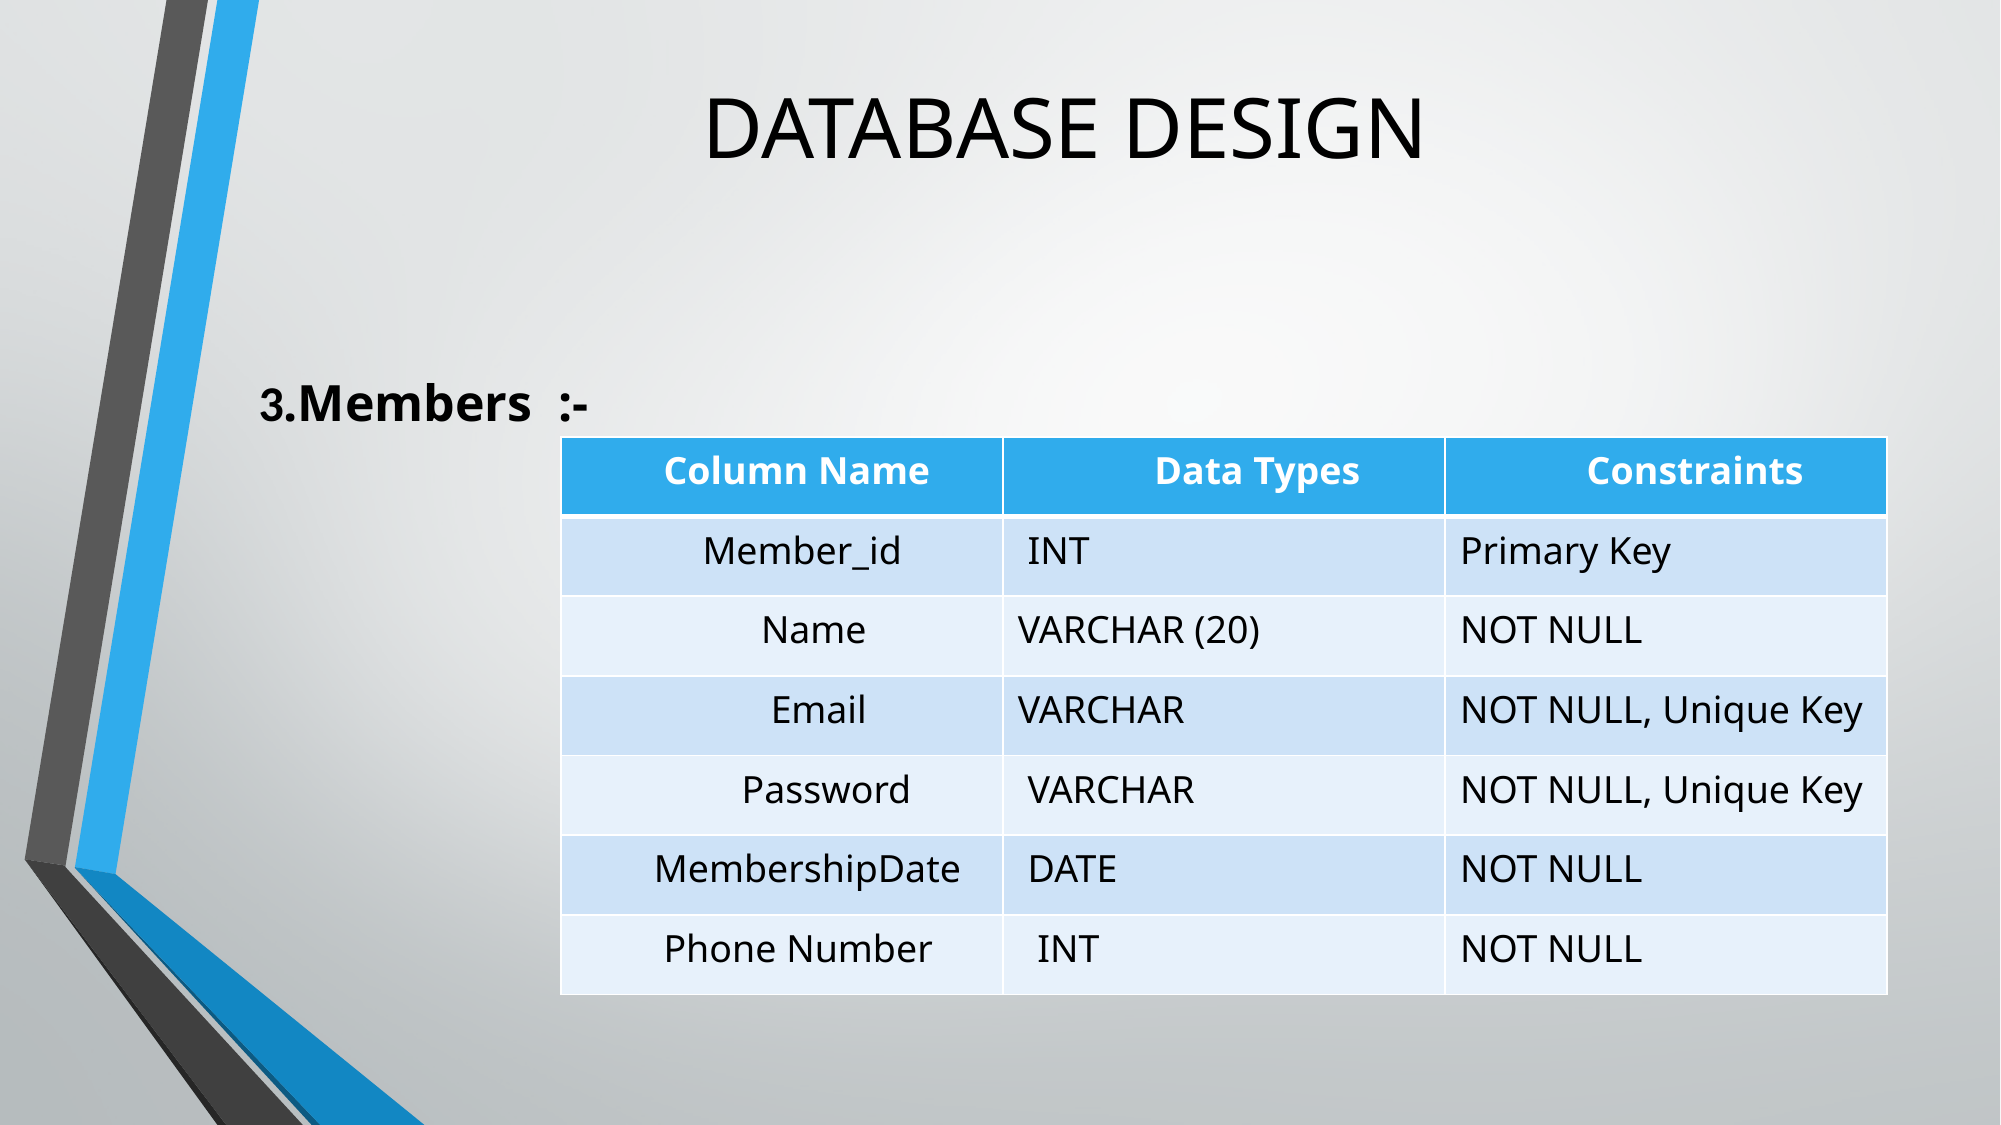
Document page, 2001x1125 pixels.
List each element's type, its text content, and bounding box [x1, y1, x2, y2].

table_cell Password [562, 756, 1002, 834]
table_cell Primary Key [1446, 519, 1886, 595]
table_cell DATE [1004, 836, 1444, 914]
table_cell NOT NULL [1446, 916, 1886, 994]
table_cell NOT NULL, Unique Key [1446, 756, 1886, 834]
table_cell INT [1004, 916, 1444, 994]
table_cell Member_id [562, 519, 1002, 595]
table_cell NOT NULL [1446, 836, 1886, 914]
table_cell Phone Number [562, 916, 1002, 994]
table_cell MembershipDate [562, 836, 1002, 914]
title DATABASE DESIGN [243, 41, 1887, 123]
table_cell VARCHAR (20) [1004, 597, 1444, 675]
table_cell VARCHAR [1004, 756, 1444, 834]
table_cell NOT NULL, Unique Key [1446, 677, 1886, 755]
table_header Column Name [562, 438, 1002, 514]
table_header Data Types [1004, 438, 1444, 514]
table_cell Name [562, 597, 1002, 675]
table_cell NOT NULL [1446, 597, 1886, 675]
table_cell INT [1004, 519, 1444, 595]
table_cell Email [562, 677, 1002, 755]
list 3.Members :- [243, 123, 1887, 740]
table_cell VARCHAR [1004, 677, 1444, 755]
table_header Constraints [1446, 438, 1886, 514]
